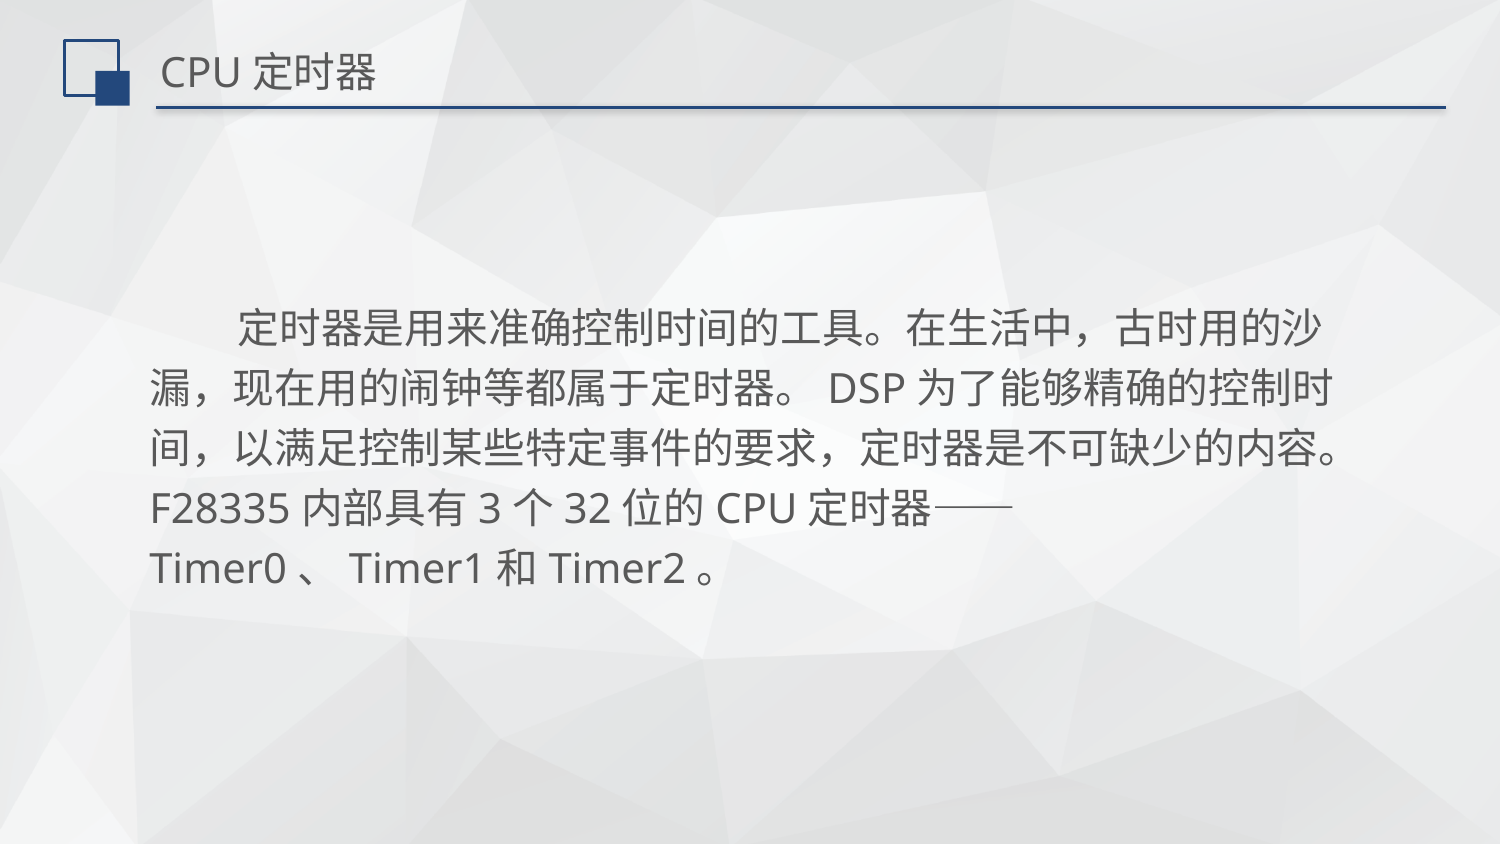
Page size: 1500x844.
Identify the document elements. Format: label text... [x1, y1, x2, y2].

picture [0, 0, 1500, 844]
title CPU定时器 [148, 43, 1117, 99]
text_box 定时器是用来准确控制时间的工具。在生活中，古时用的沙漏，现在用的闹钟等都属于定时器。DSP为了能够精确的控制时间，以满足控制某些特定事件的要求，定时器是不可缺少的内容。F28335内部具有3个32位的CPU定时器——Timer0、Timer1和Timer2。 [128, 290, 1372, 790]
